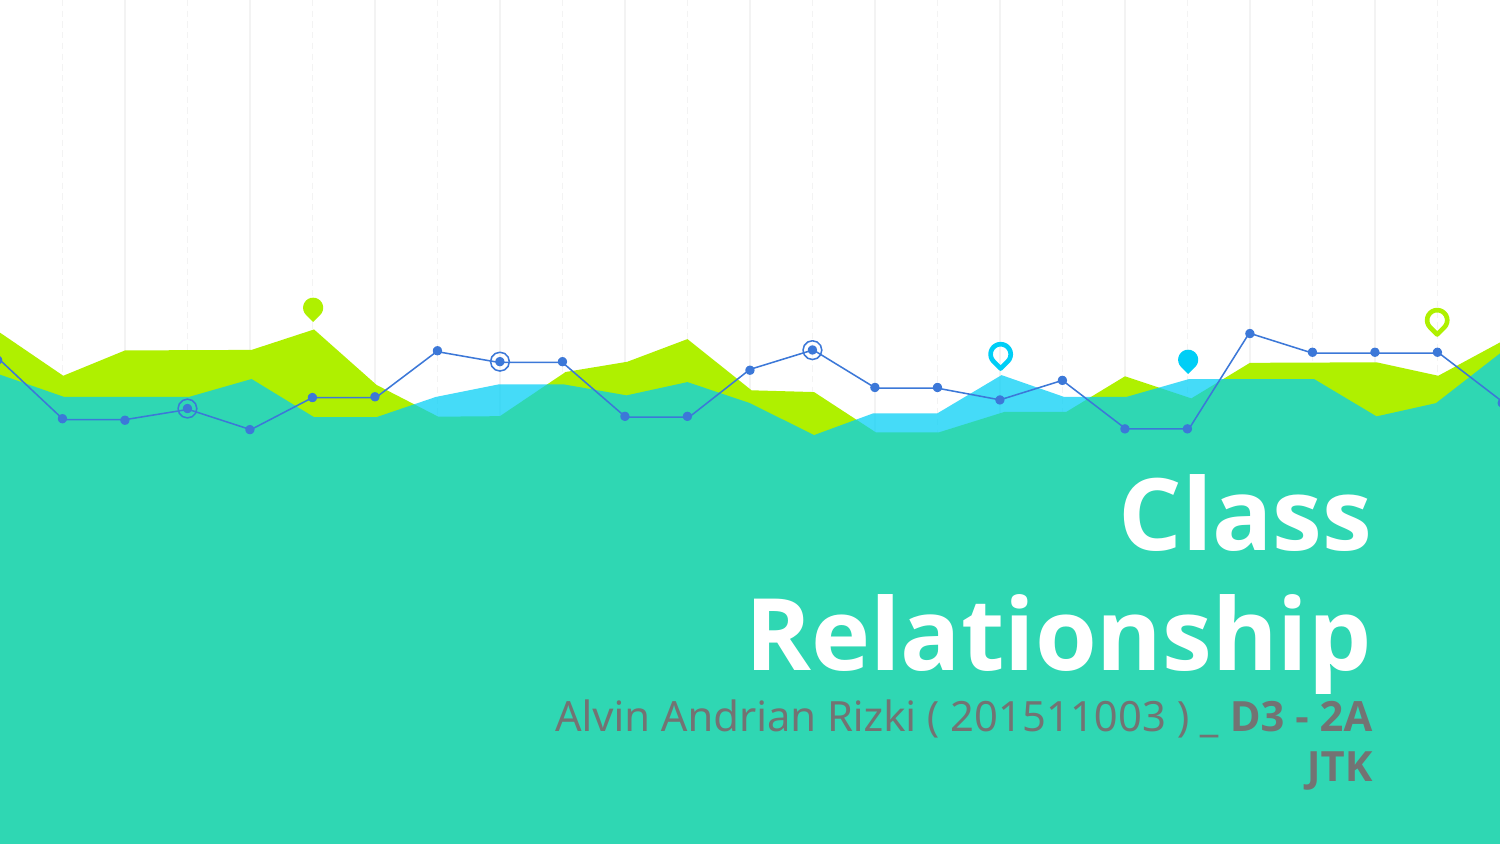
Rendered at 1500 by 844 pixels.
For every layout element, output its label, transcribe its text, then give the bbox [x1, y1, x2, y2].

title Class Relationship Alvin Andrian Rizki ( 201511003 ) _ D3 - 2A JTK [467, 525, 1388, 716]
